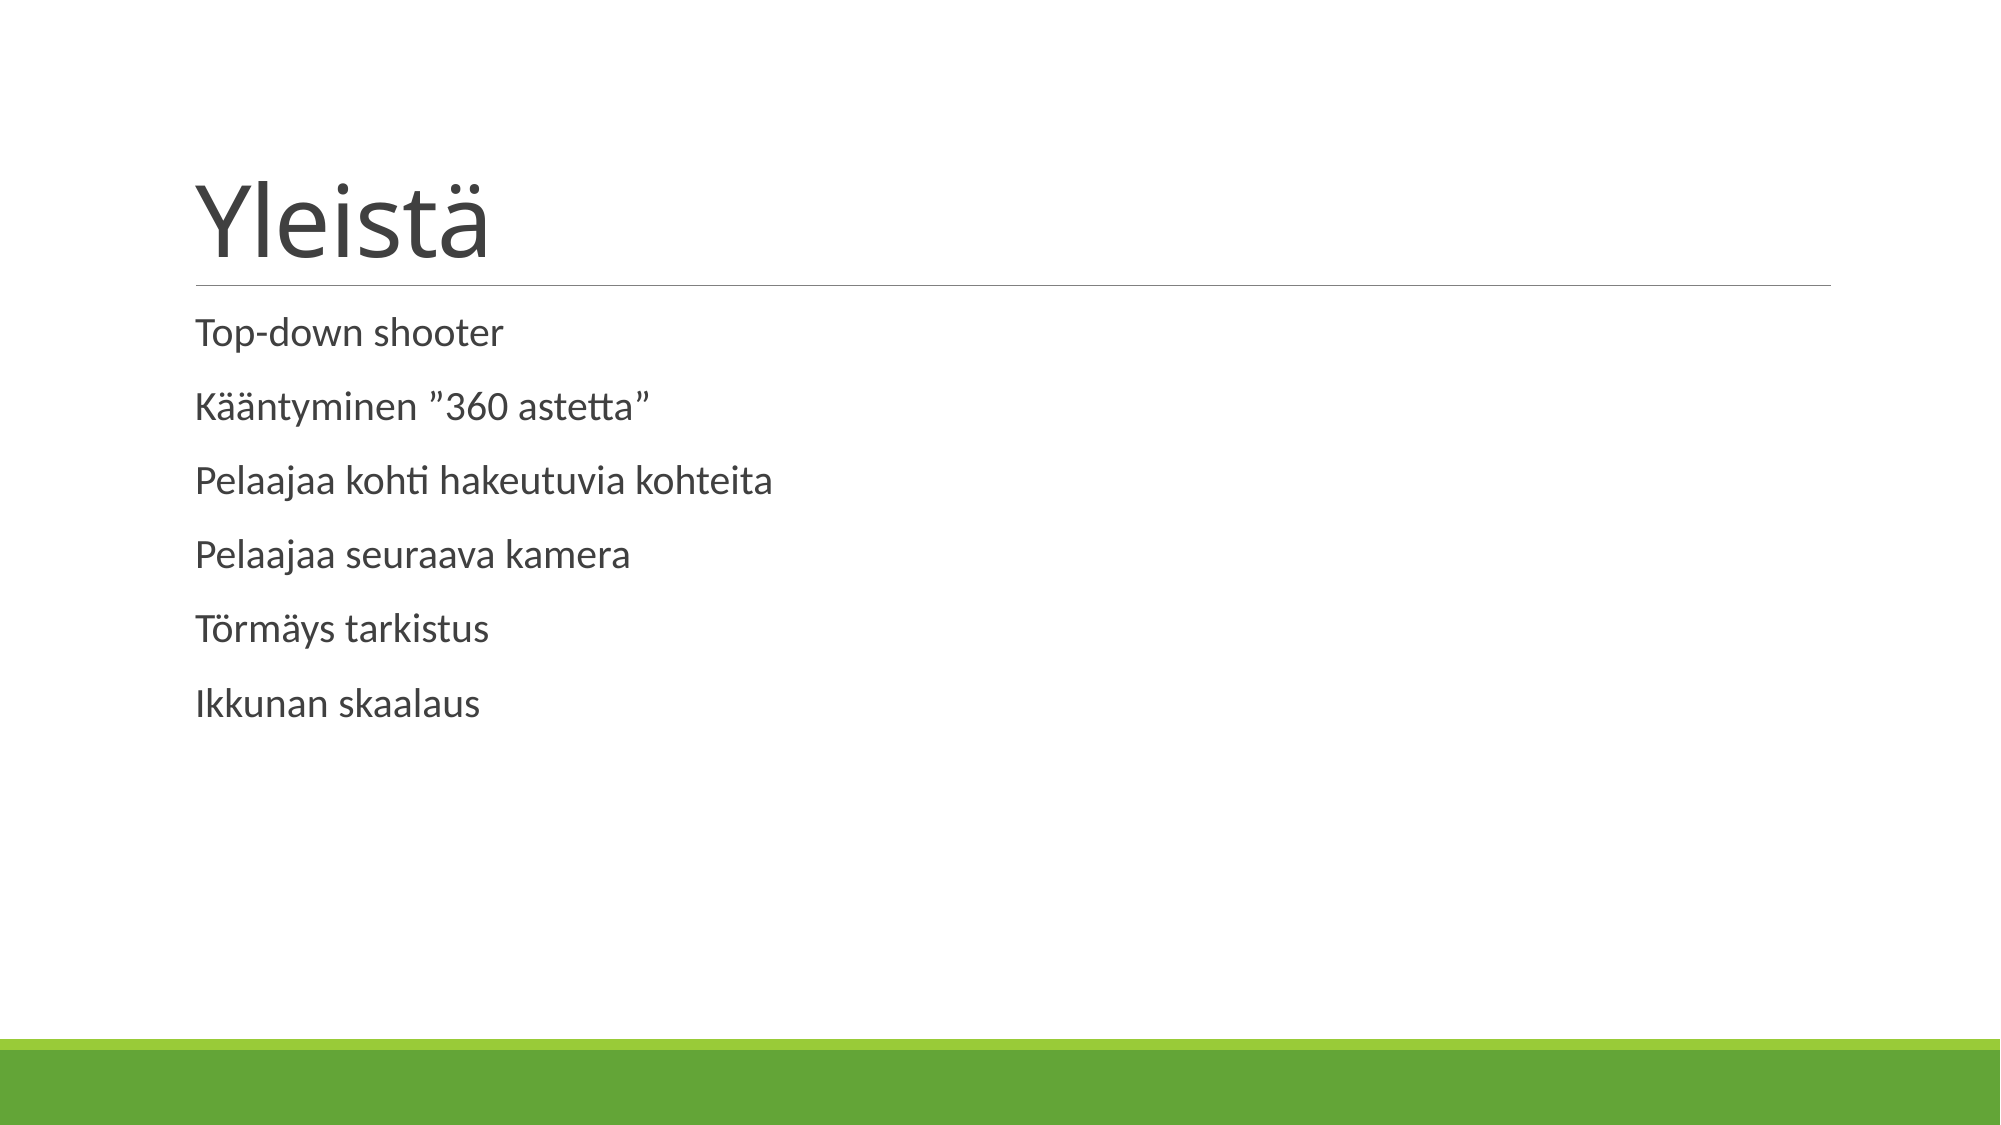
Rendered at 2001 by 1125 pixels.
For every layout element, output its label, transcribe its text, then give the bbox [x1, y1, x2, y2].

list Top-down shooter Kääntyminen ”360 astetta” Pelaajaa kohti hakeutuvia kohteita Pelaajaa seuraava kamera Törmäys tarkistus Ikkunan skaalaus [180, 302, 1830, 963]
title Yleistä [180, 47, 1830, 285]
